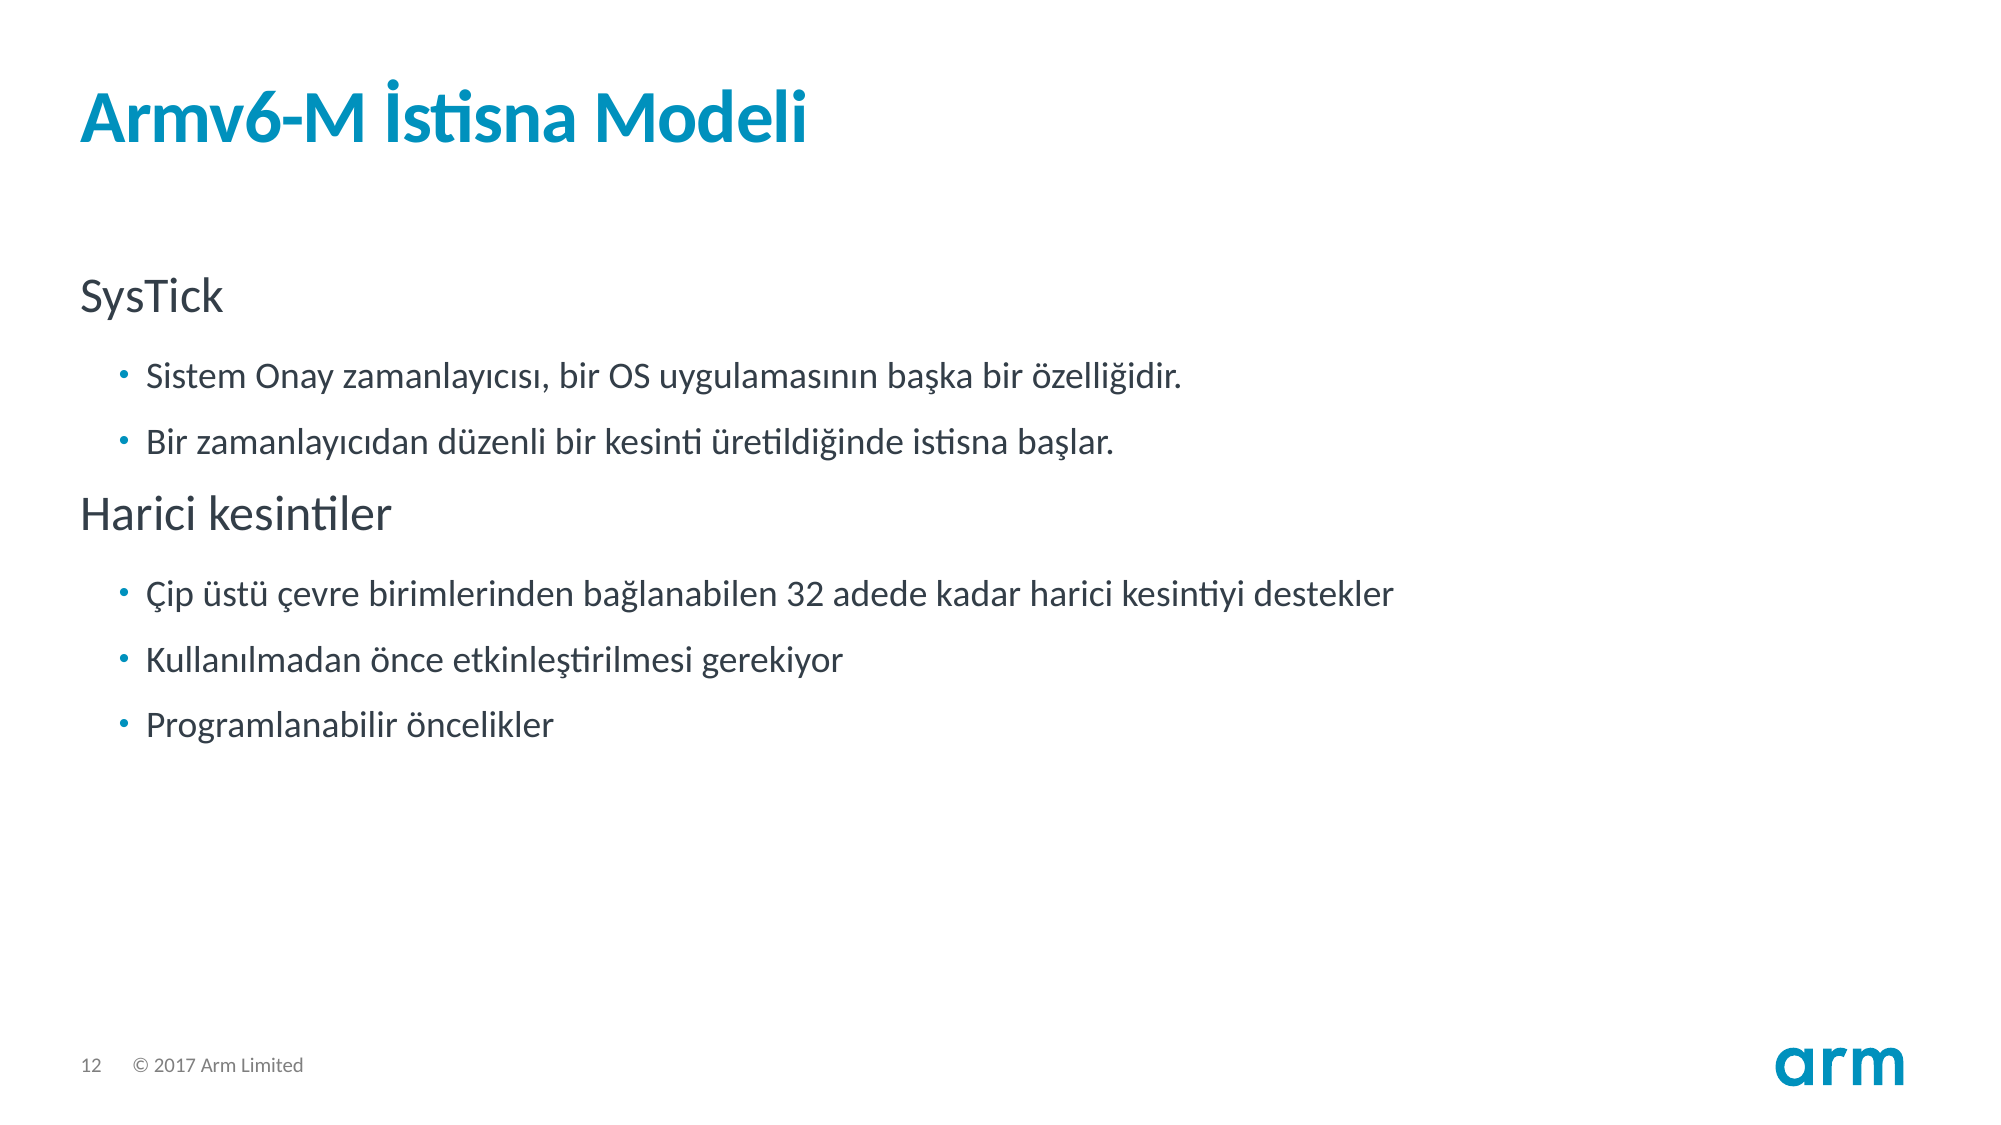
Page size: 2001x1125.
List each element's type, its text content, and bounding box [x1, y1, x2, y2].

list SysTick Sistem Onay zamanlayıcısı, bir OS uygulamasının başka bir özelliğidir. Bir zamanlayıcıdan düzenli bir kesinti üretildiğinde istisna başlar. Harici kesintiler Çip üstü çevre birimlerinden bağlanabilen 32 adede kadar harici kesintiyi destekler Kullanılmadan önce etkinleştirilmesi gerekiyor Programlanabilir öncelikler [80, 268, 1915, 940]
title Armv6-M İstisna Modeli [80, 48, 1915, 158]
